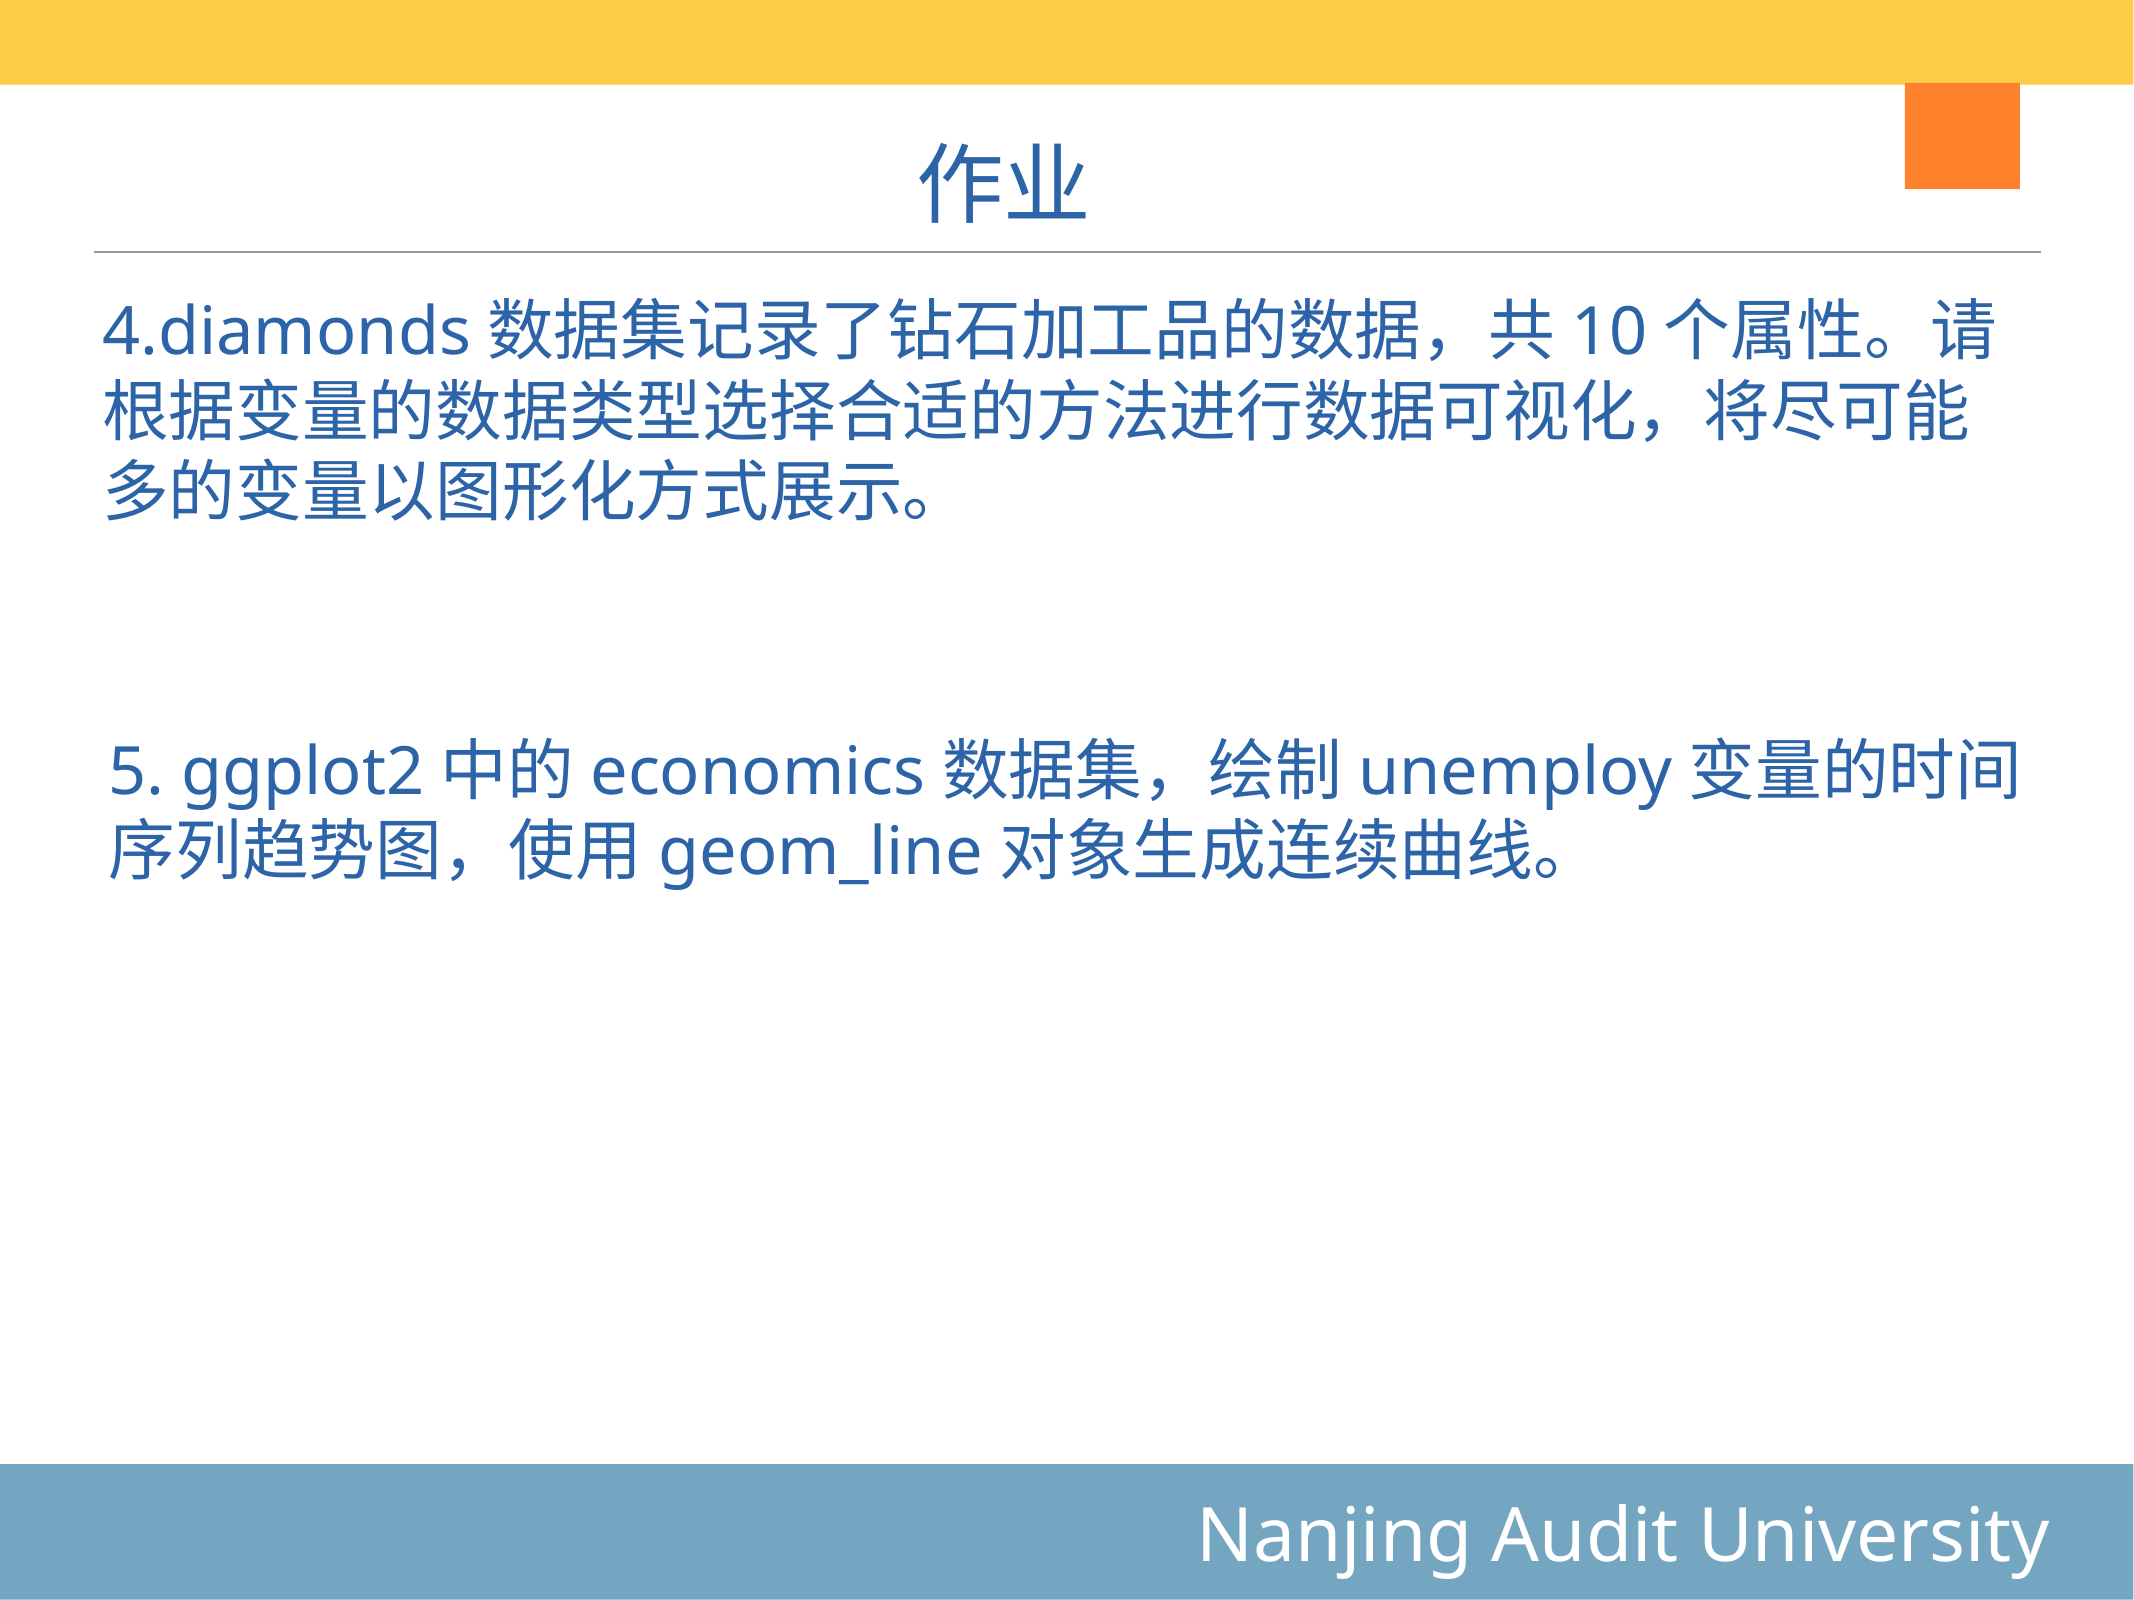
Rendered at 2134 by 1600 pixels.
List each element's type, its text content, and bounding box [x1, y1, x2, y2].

list 4.diamonds数据集记录了钻石加工品的数据，共10个属性。请根据变量的数据类型选择合适的方法进行数据可视化，将尽可能多的变量以图形化方式展示。 [93, 279, 2041, 1325]
title 作业 [124, 92, 1884, 244]
text_box 5. ggplot2中的economics数据集，绘制unemploy变量的时间序列趋势图，使用geom_line对象生成连续曲线。 [93, 720, 2040, 976]
